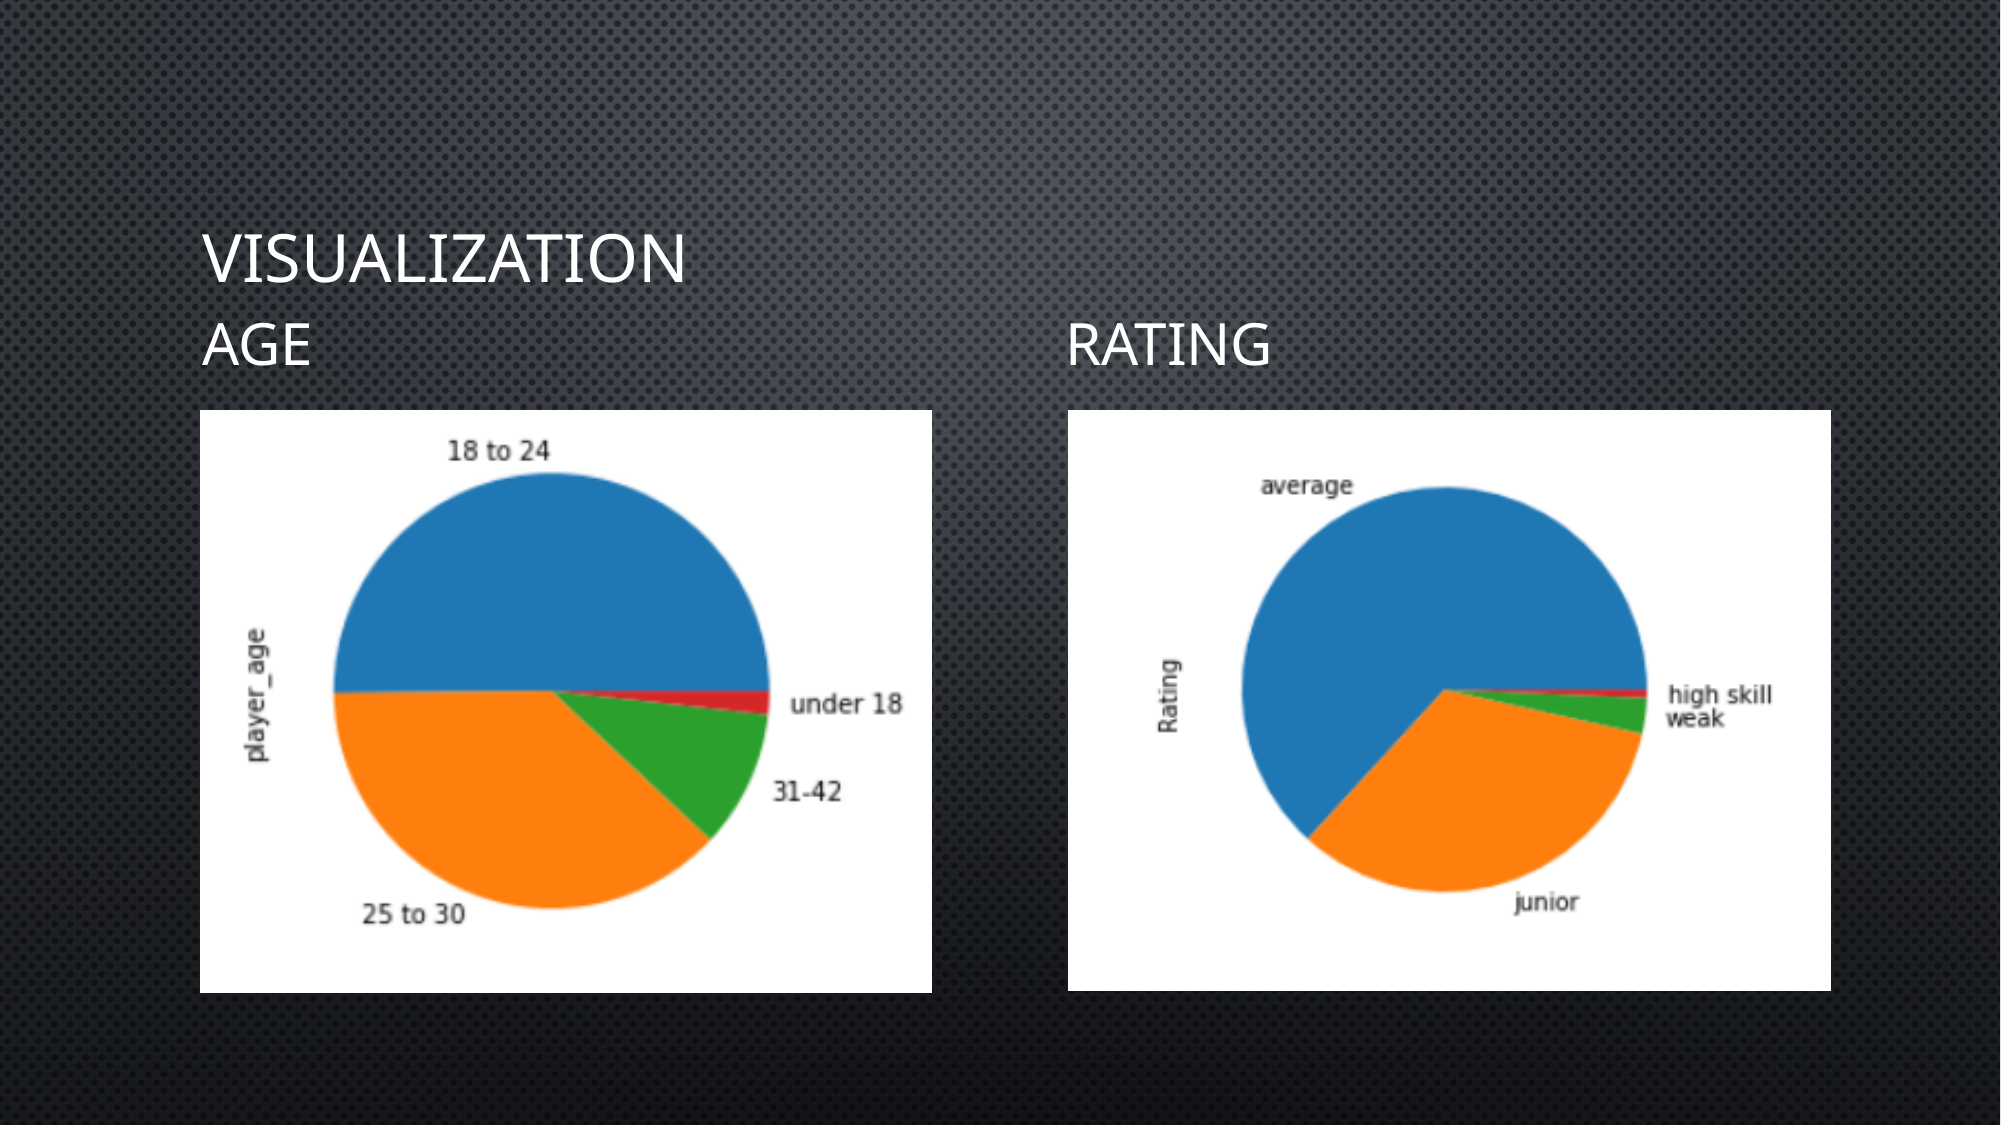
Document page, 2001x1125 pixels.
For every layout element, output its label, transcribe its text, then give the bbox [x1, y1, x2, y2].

title Visualization [187, 99, 1813, 413]
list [200, 409, 933, 993]
list Age [187, 249, 988, 385]
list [1067, 409, 1831, 991]
list Rating [1050, 249, 1849, 385]
